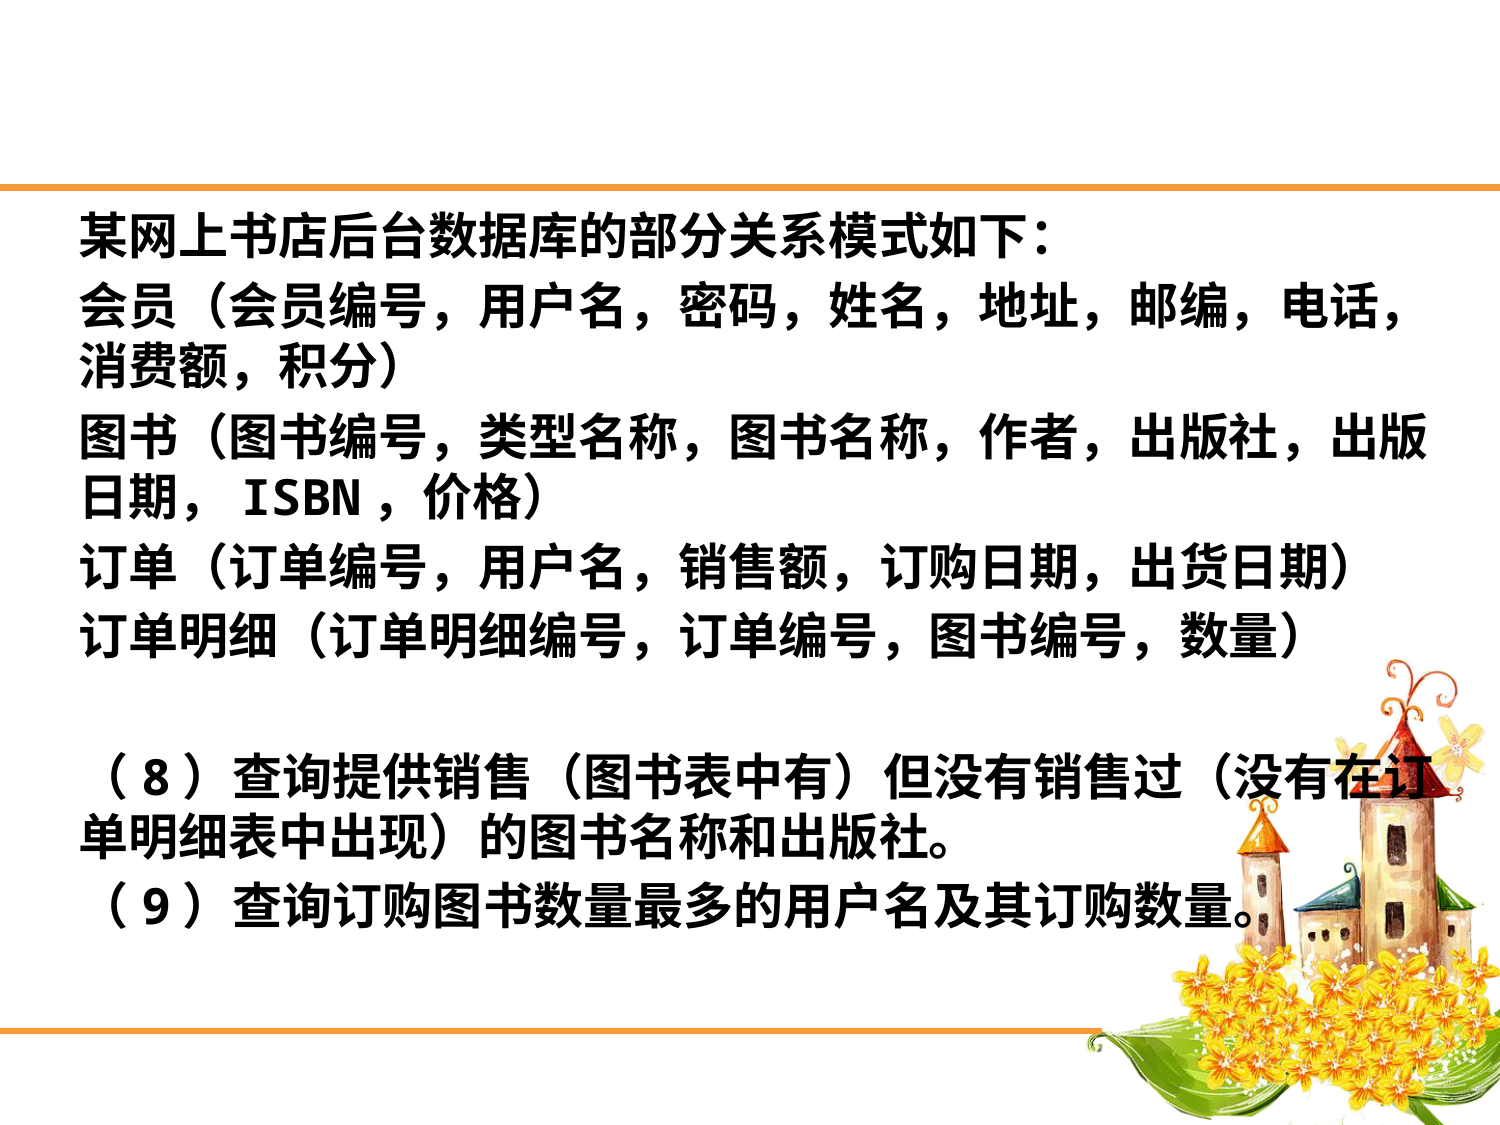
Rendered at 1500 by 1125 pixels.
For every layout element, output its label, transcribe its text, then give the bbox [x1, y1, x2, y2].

picture [437, 328, 1500, 1125]
text_box 某网上书店后台数据库的部分关系模式如下： 会员（会员编号，用户名，密码，姓名，地址，邮编，电话，消费额，积分） 图书（图书编号，类型名称，图书名称，作者，出版社，出版日期，ISBN，价格） 订单（订单编号，用户名，销售额，订购日期，出货日期） 订单明细（订单明细编号，订单编号，图书编号，数量） （8）查询提供销售（图书表中有）但没有销售过（没有在订单明细表中出现）的图书名称和出版社。 （9）查询订购图书数量最多的用户名及其订购数量。 [64, 197, 1469, 943]
